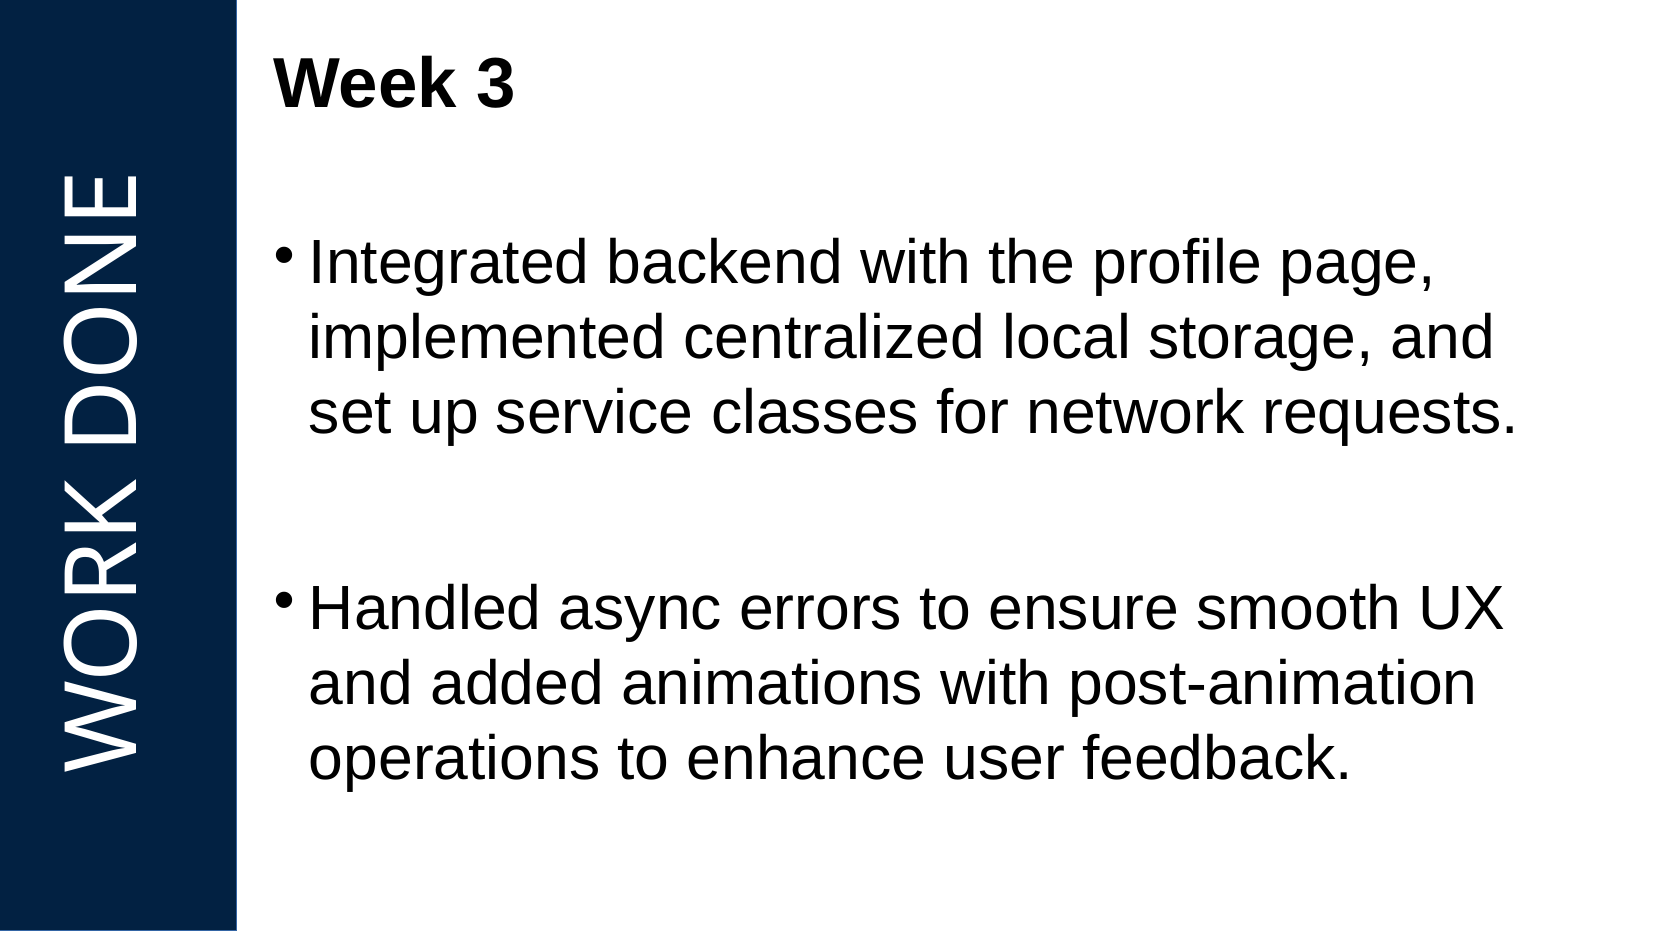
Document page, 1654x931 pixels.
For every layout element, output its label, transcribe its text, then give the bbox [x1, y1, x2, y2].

text_box [0, 0, 237, 931]
text_box WORK DONE [29, 29, 165, 916]
text_box Week 3 Integrated backend with the profile page, implemented centralized local storage, and set up service classes for network requests. Handled async errors to ensure smooth UX and added animations with post-animation operations to enhance user feedback. [258, 29, 1595, 874]
